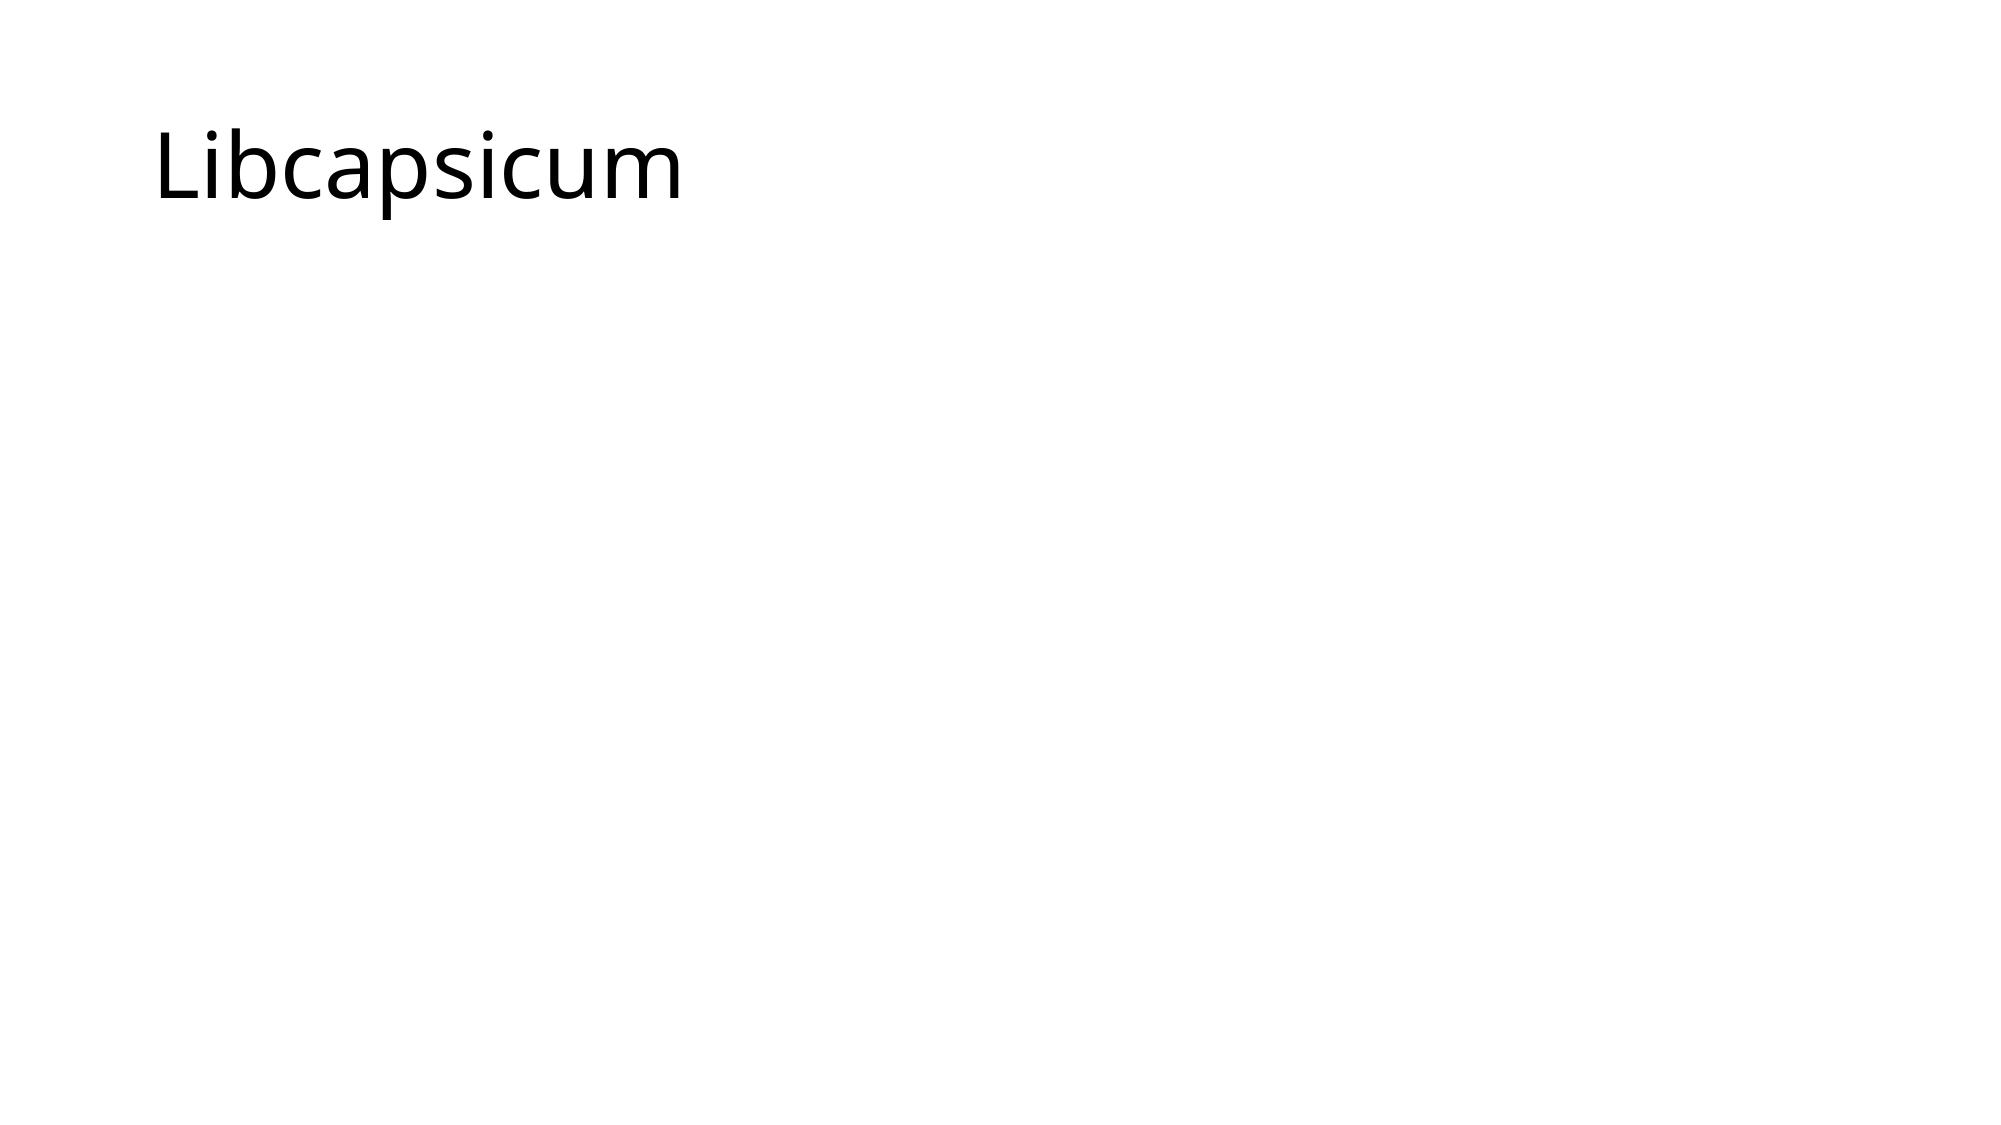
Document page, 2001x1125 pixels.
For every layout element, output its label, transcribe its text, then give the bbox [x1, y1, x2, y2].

title Libcapsicum [137, 59, 1863, 278]
